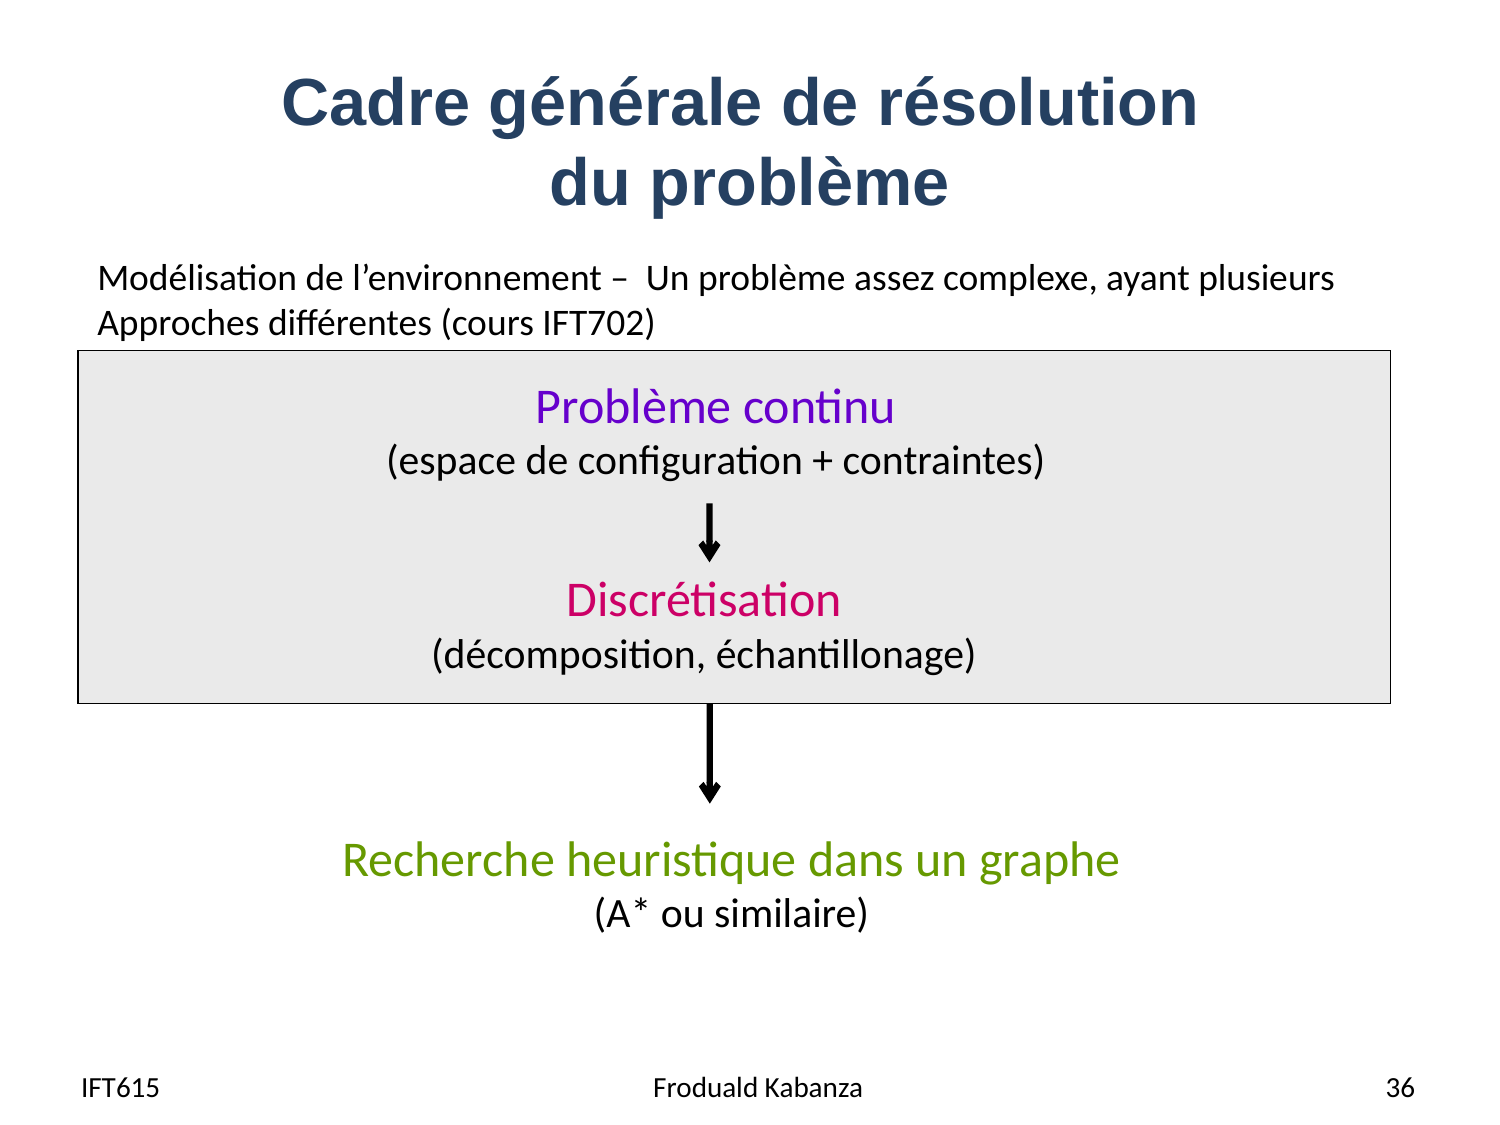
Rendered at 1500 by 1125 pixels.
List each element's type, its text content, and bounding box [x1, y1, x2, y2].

slide_number IFT615 [66, 1056, 356, 1117]
text_box Problème continu (espace de configuration + contraintes) [371, 365, 1061, 491]
text_box [78, 350, 1391, 704]
text_box [702, 503, 717, 563]
text_box Modélisation de l’environnement – Un problème assez complexe, ayant plusieurs Approches différentes (cours IFT702) [82, 245, 1360, 350]
slide_number 36 [1080, 1056, 1431, 1117]
text_box [702, 703, 718, 804]
title Cadre générale de résolution du problème [75, 45, 1425, 233]
text_box Recherche heuristique dans un graphe (A* ou similaire) [327, 818, 1136, 944]
text_box Discrétisation (décomposition, échantillonage) [416, 559, 992, 685]
footer Froduald Kabanza [520, 1056, 996, 1117]
